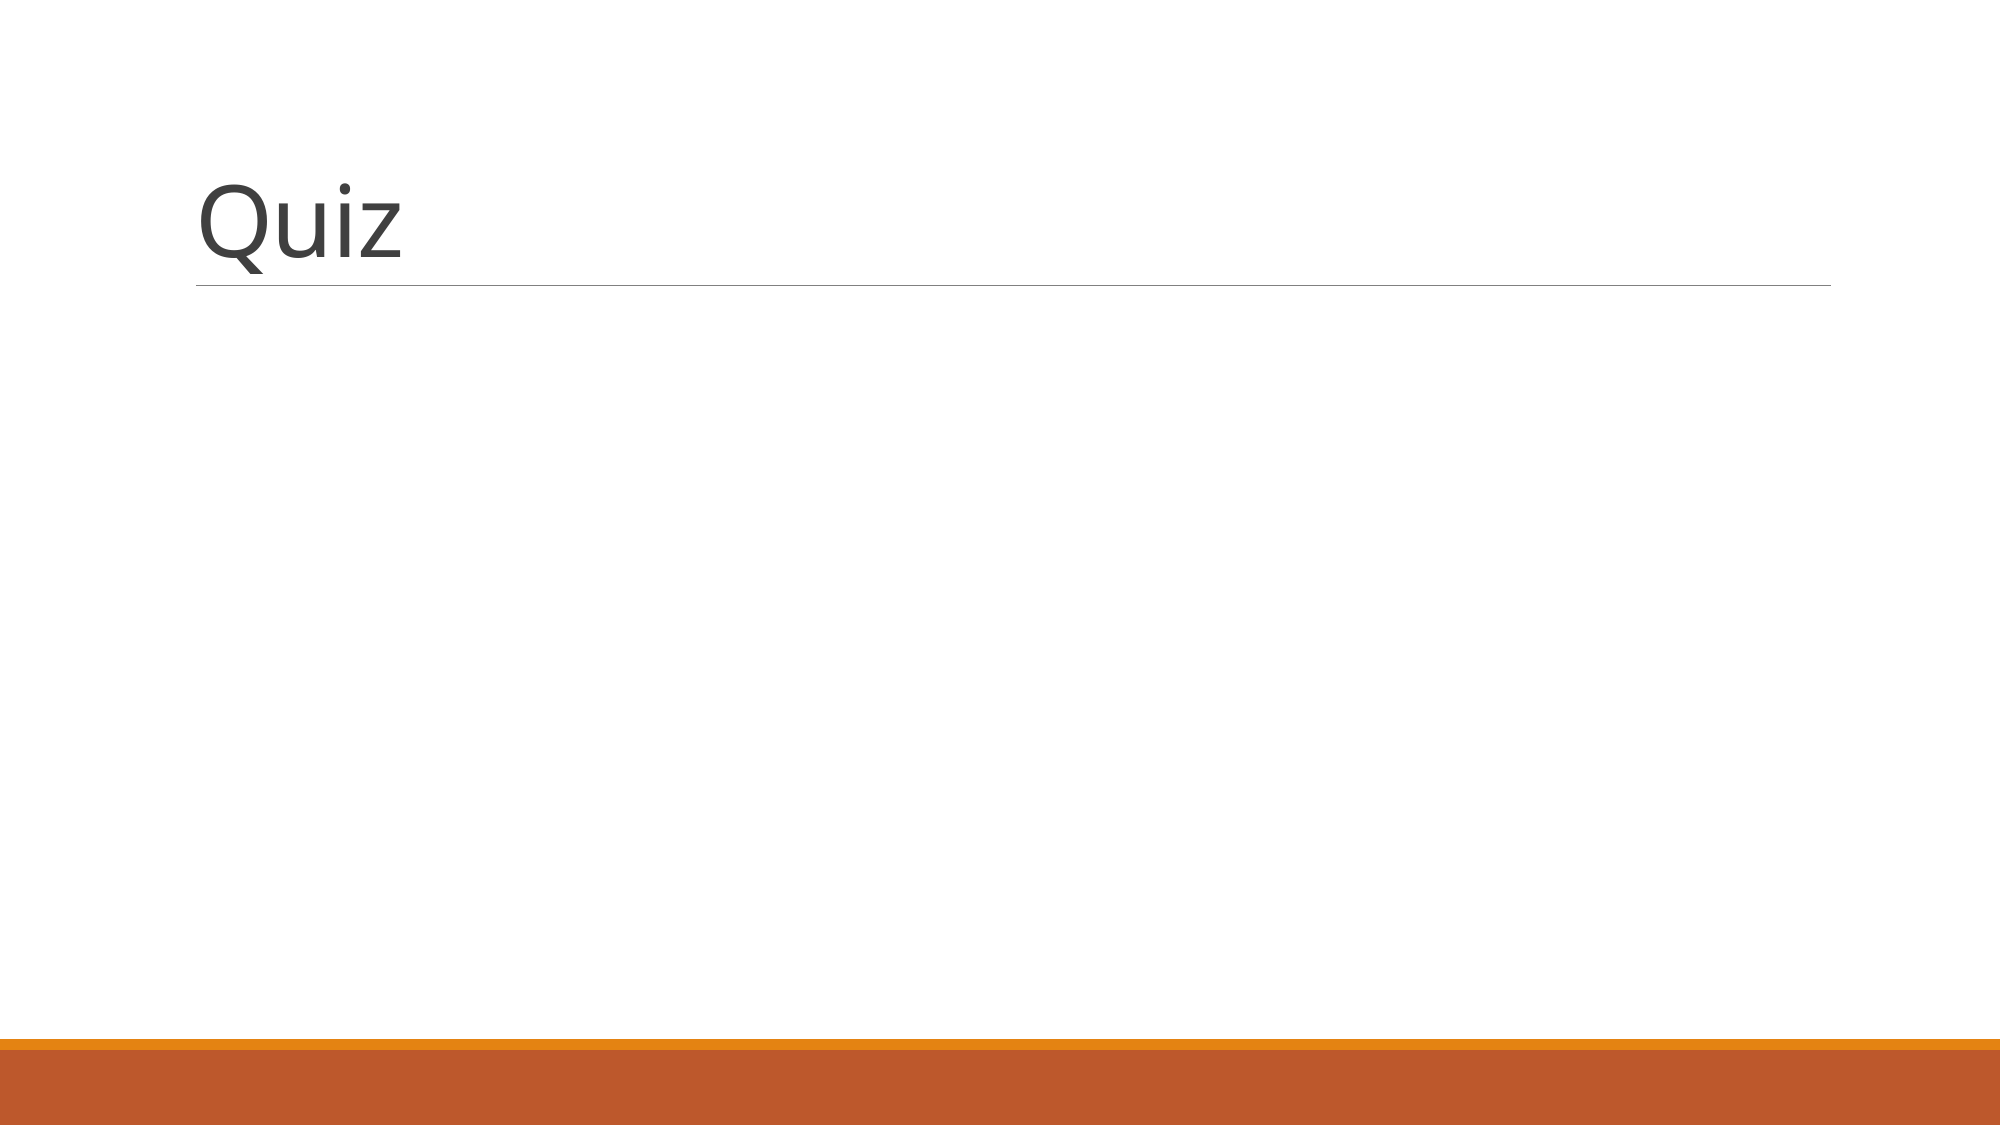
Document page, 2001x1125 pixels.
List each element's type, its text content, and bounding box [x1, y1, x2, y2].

title Quiz [180, 47, 1830, 285]
